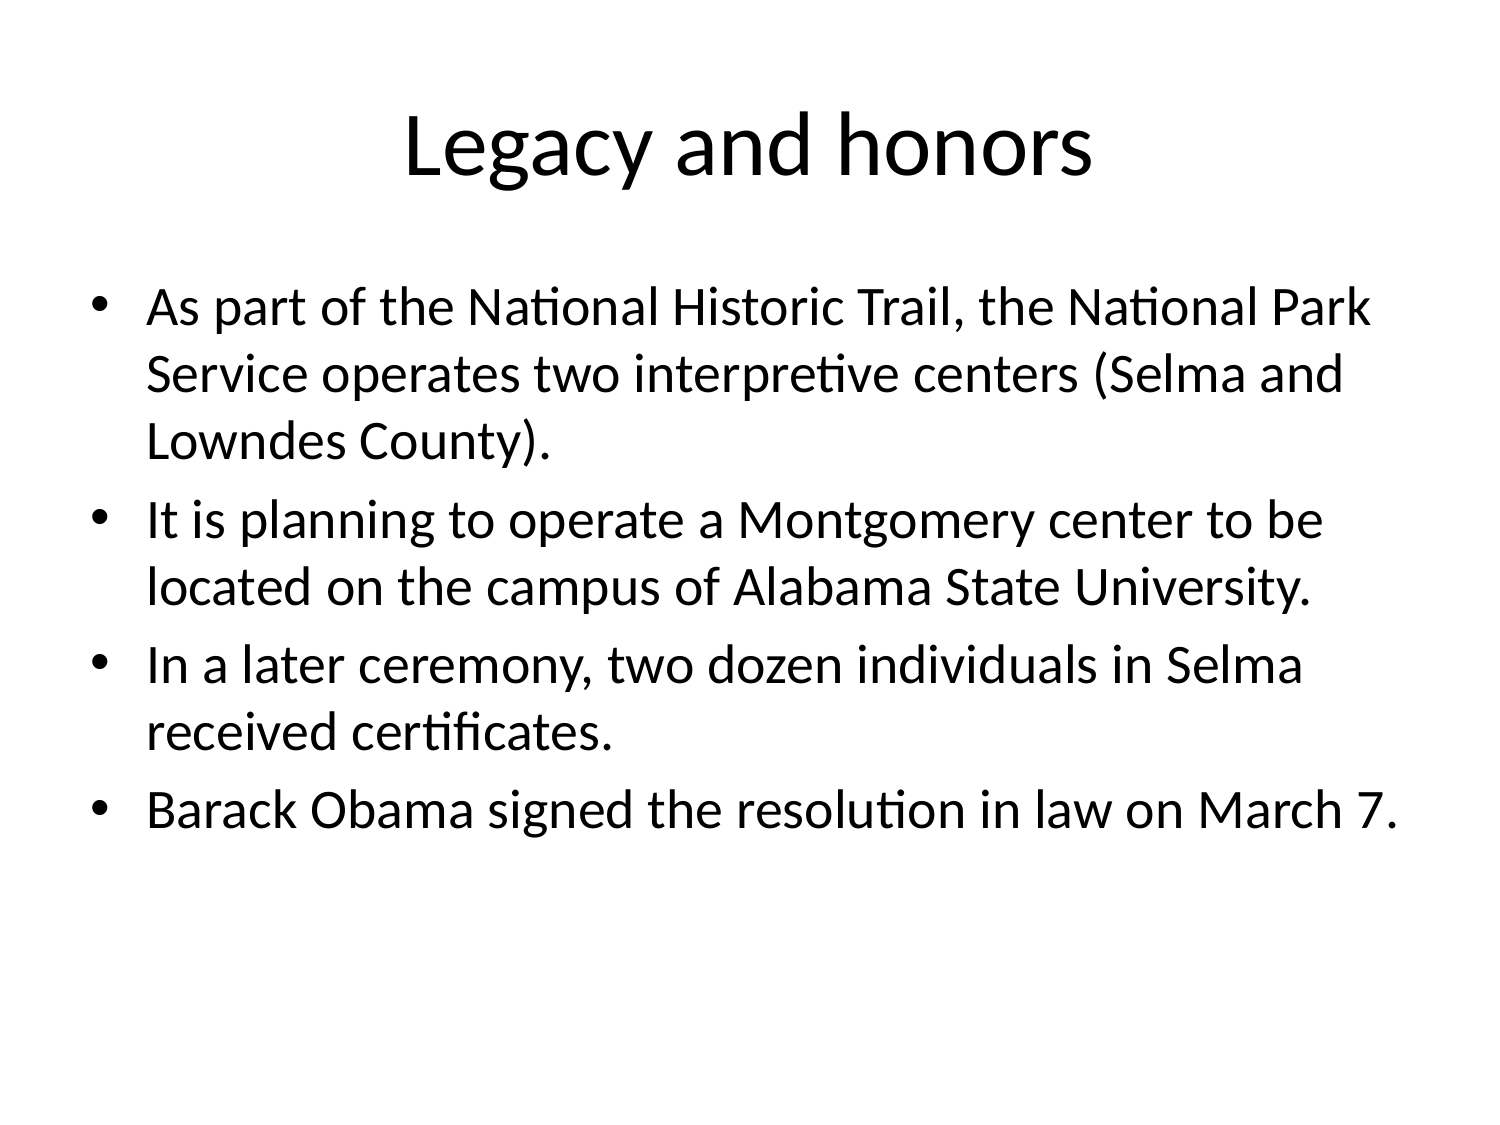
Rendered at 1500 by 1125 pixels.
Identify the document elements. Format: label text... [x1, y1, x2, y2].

title Legacy and honors [75, 45, 1425, 233]
list As part of the National Historic Trail, the National Park Service operates two interpretive centers (Selma and Lowndes County). It is planning to operate a Montgomery center to be located on the campus of Alabama State University. In a later ceremony, two dozen individuals in Selma received certificates. Barack Obama signed the resolution in law on March 7. [75, 262, 1425, 1005]
